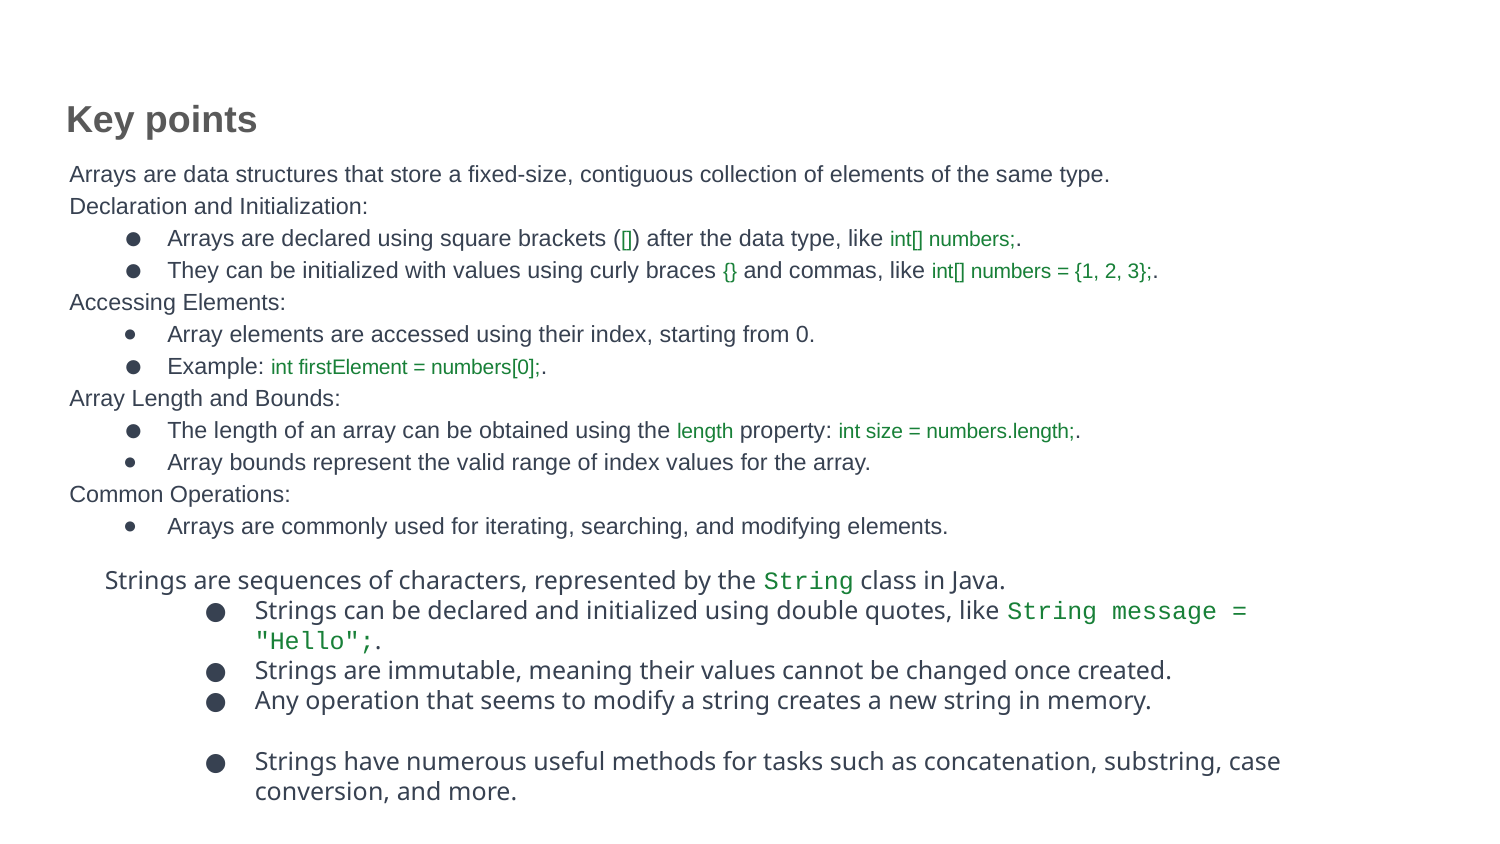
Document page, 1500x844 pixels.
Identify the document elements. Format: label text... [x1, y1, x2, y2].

title Key points [51, 72, 1449, 167]
list Arrays are data structures that store a fixed-size, contiguous collection of elements of the same type. Declaration and Initialization: Arrays are declared using square brackets ([]) after the data type, like int[] numbers;. They can be initialized with values using curly braces {} and commas, like int[] numbers = {1, 2, 3};. Accessing Elements: Array elements are accessed using their index, starting from 0. Example: int firstElement = numbers[0];. Array Length and Bounds: The length of an array can be obtained using the length property: int size = numbers.length;. Array bounds represent the valid range of index values for the array. Common Operations: Arrays are commonly used for iterating, searching, and modifying elements. [21, 139, 1378, 557]
text_box Strings are sequences of characters, represented by the String class in Java. Strings can be declared and initialized using double quotes, like String message = "Hello";. Strings are immutable, meaning their values cannot be changed once created. Any operation that seems to modify a string creates a new string in memory. Strings have numerous useful methods for tasks such as concatenation, substring, case conversion, and more. [89, 549, 1351, 832]
